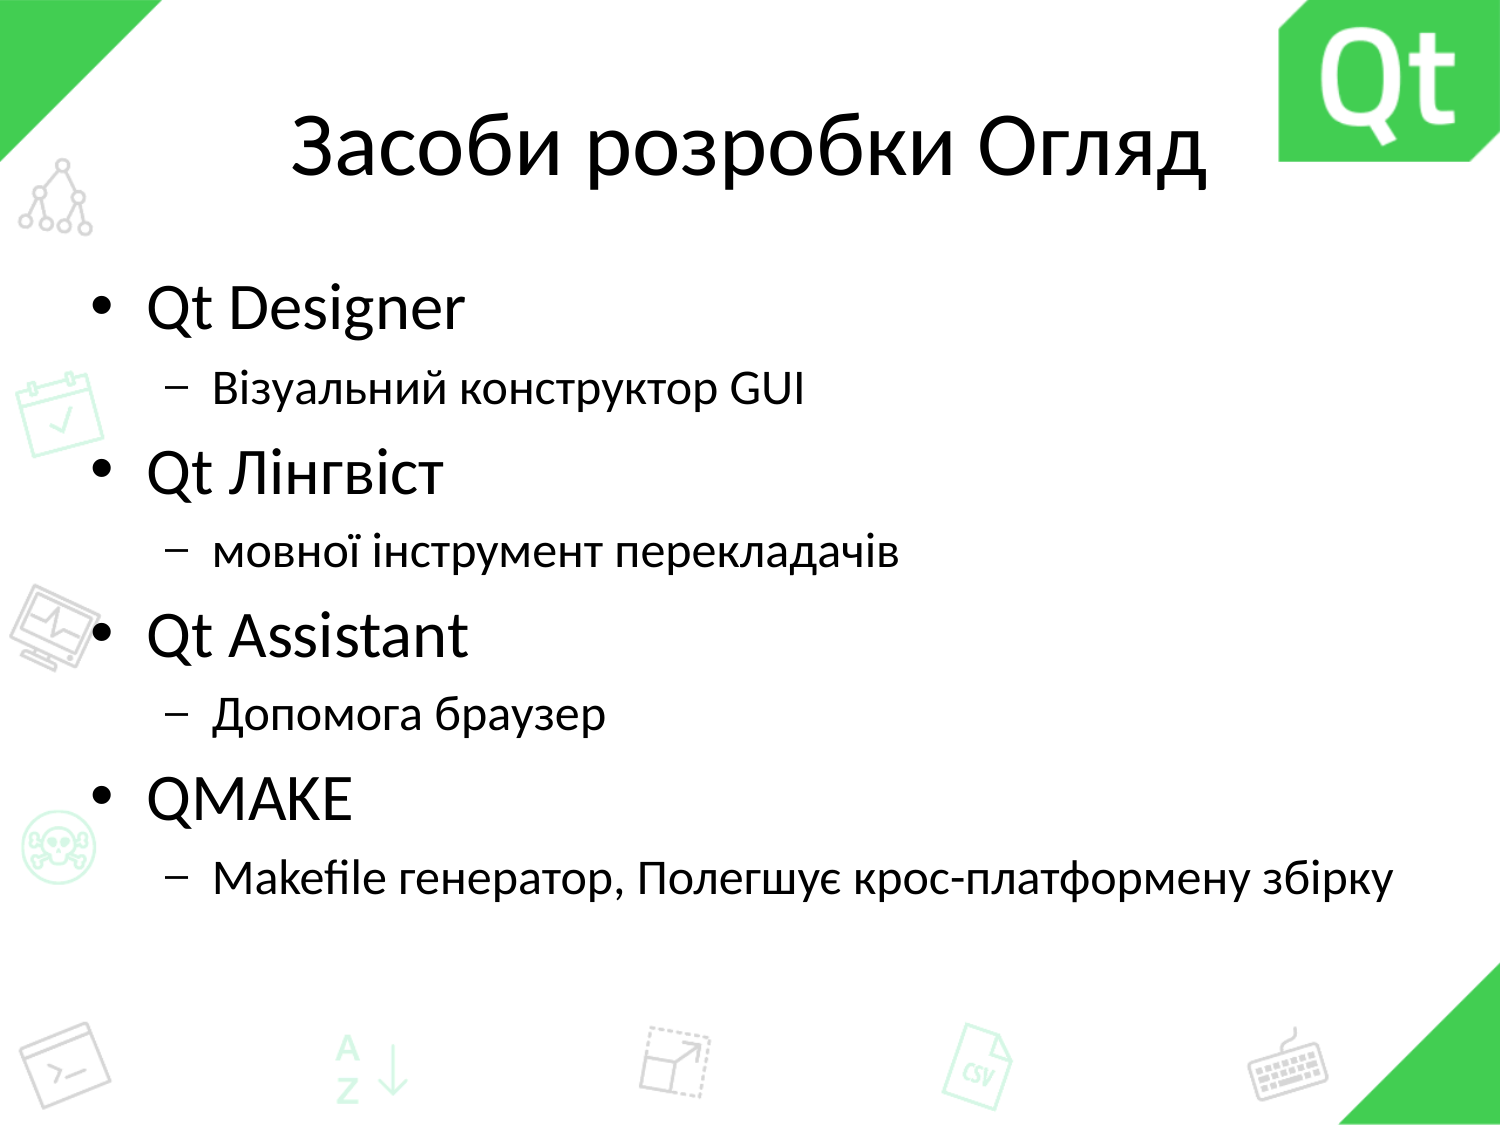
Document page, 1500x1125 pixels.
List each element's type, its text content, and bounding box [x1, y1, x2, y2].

list Qt Designer Візуальний конструктор GUI Qt Лінгвіст мовної інструмент перекладачів Qt Assistant Допомога браузер QMAKE Makefile генератор, Полегшує крос-платформену збірку [75, 262, 1425, 1005]
title Засоби розробки Огляд [75, 45, 1425, 233]
picture [0, 0, 1500, 1125]
